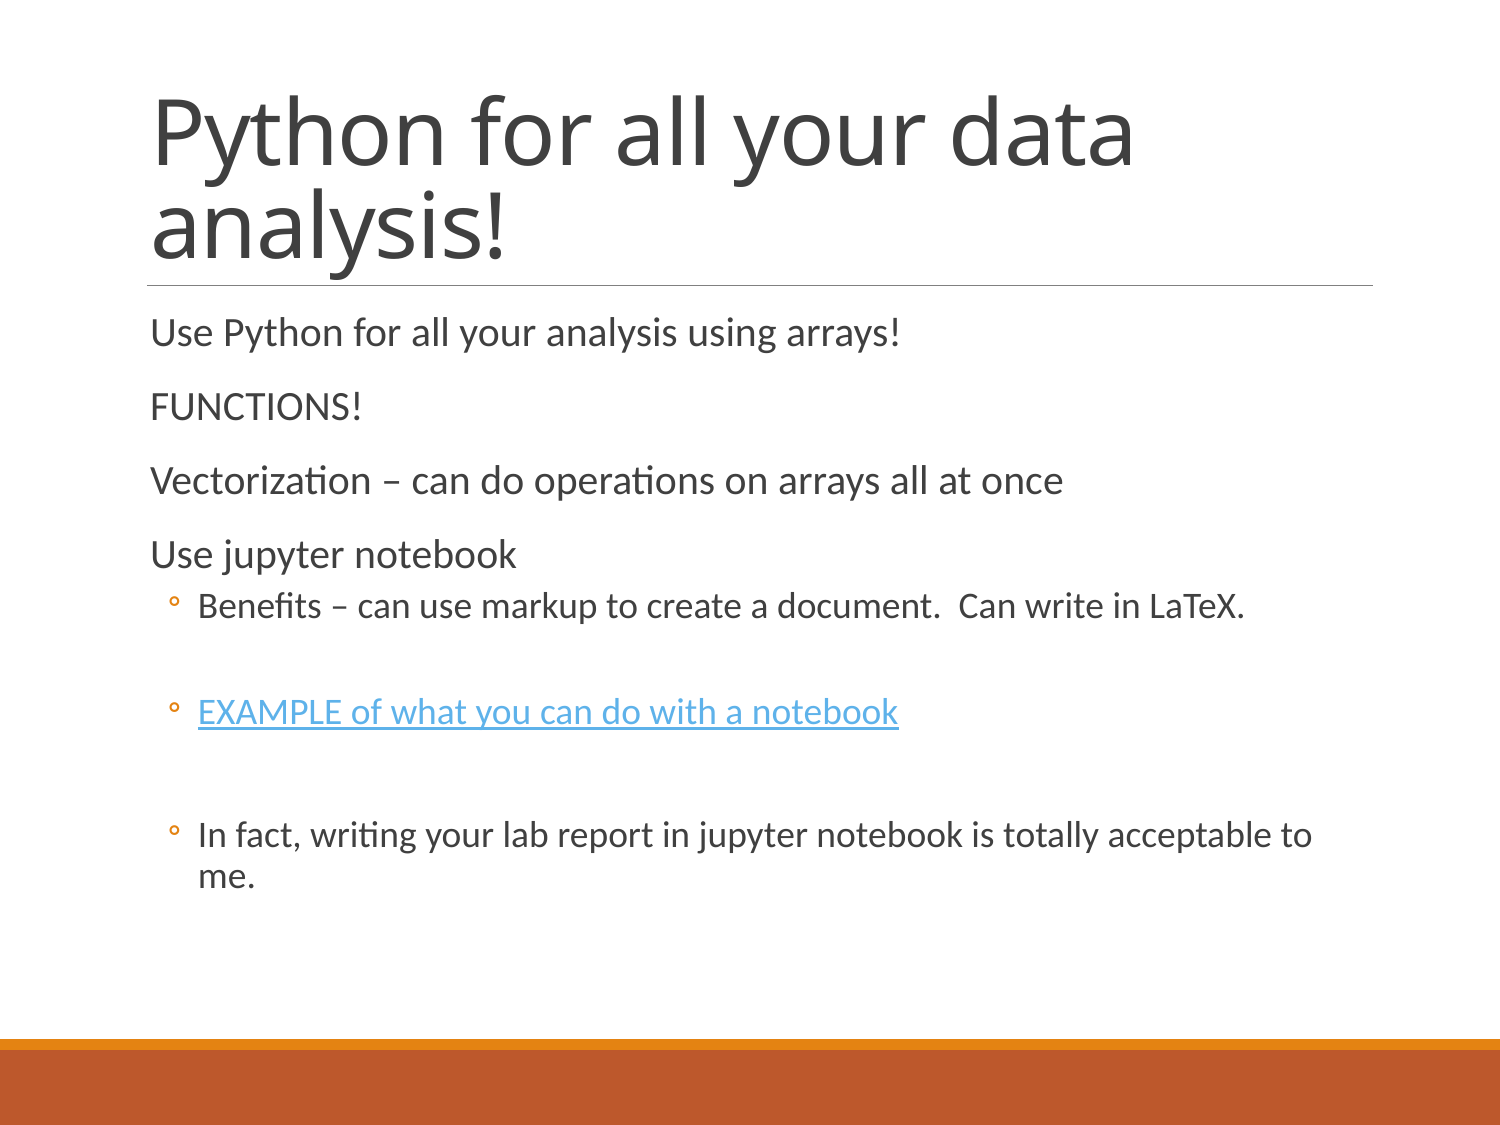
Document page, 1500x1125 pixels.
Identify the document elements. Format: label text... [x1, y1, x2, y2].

list Use Python for all your analysis using arrays! FUNCTIONS! Vectorization – can do operations on arrays all at once Use jupyter notebook Benefits – can use markup to create a document. Can write in LaTeX. EXAMPLE of what you can do with a notebook In fact, writing your lab report in jupyter notebook is totally acceptable to me. [135, 302, 1373, 963]
title Python for all your data analysis! [135, 47, 1373, 285]
